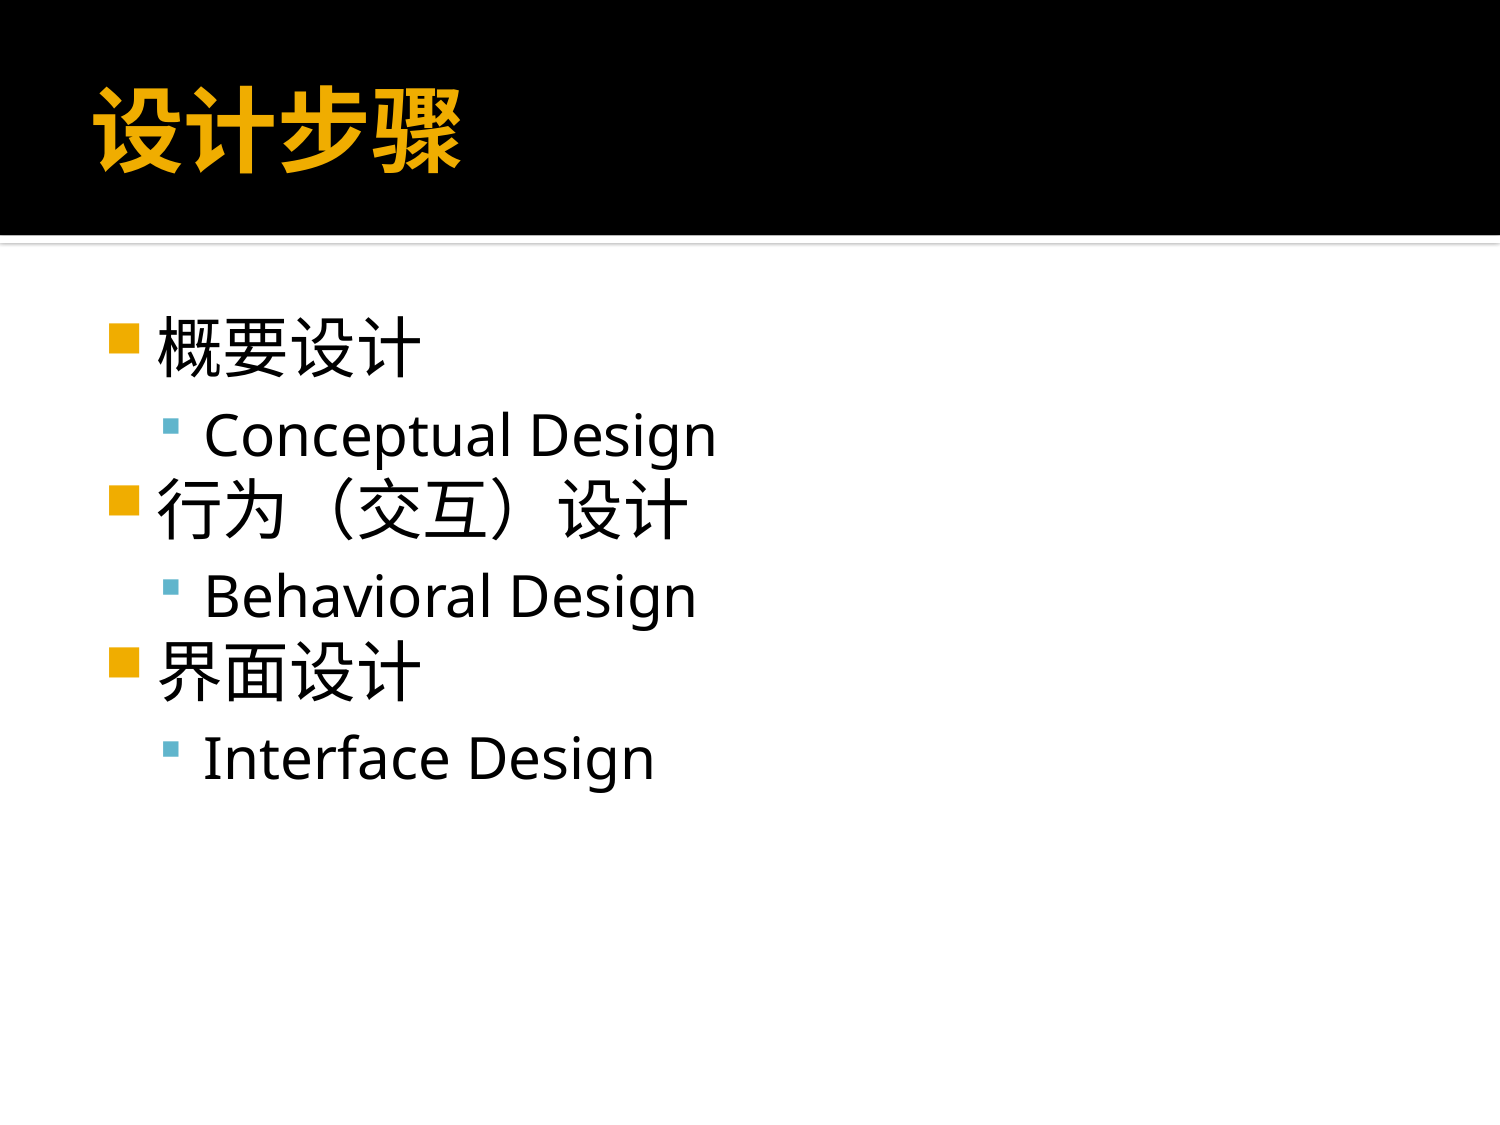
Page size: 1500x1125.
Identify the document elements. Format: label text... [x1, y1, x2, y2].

title 设计步骤 [75, 25, 1425, 231]
list 概要设计 Conceptual Design 行为（交互）设计 Behavioral Design 界面设计 Interface Design [75, 291, 1425, 1050]
